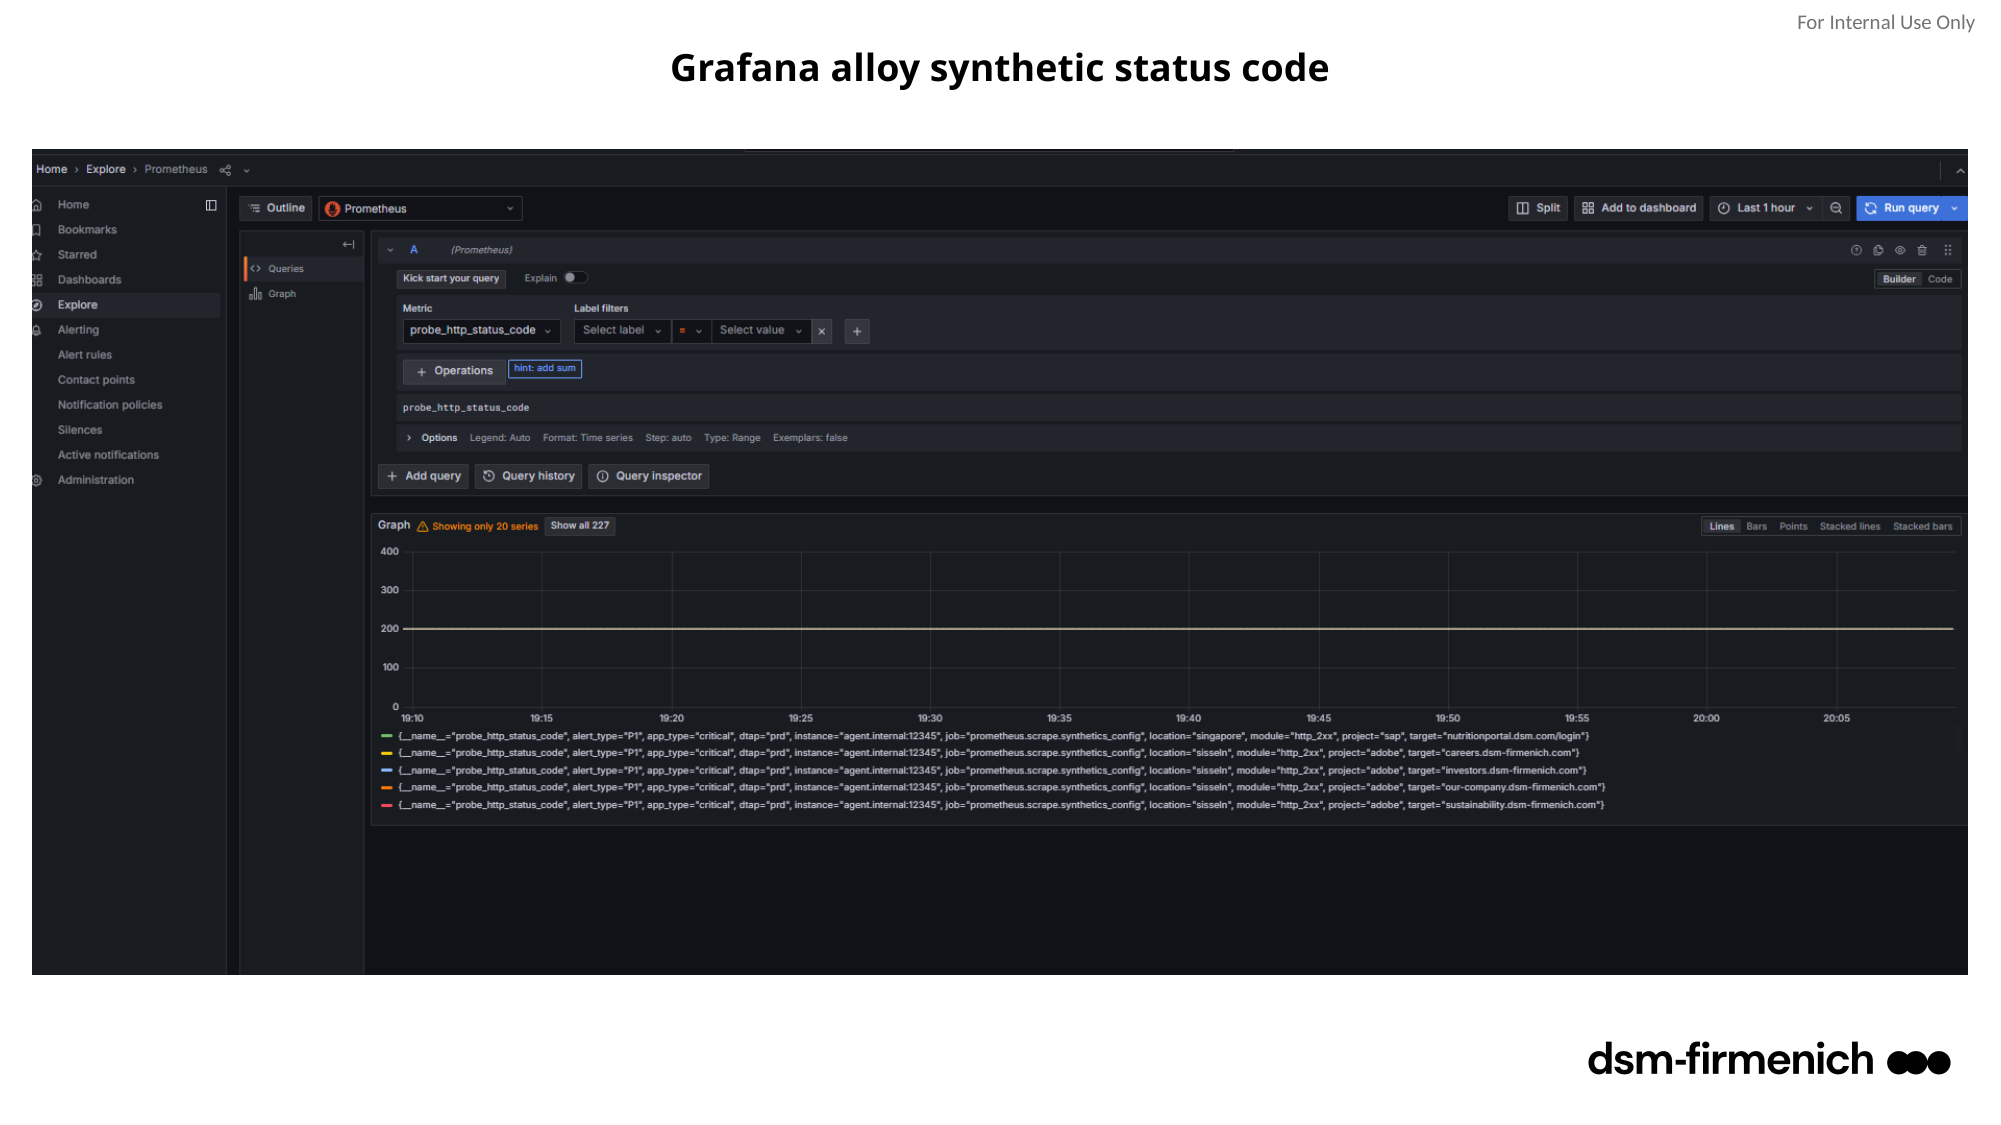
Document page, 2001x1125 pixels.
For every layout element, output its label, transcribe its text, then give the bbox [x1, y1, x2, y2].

picture [1563, 1018, 1976, 1098]
title Grafana alloy synthetic status code [49, 49, 1952, 100]
picture [32, 149, 1968, 976]
